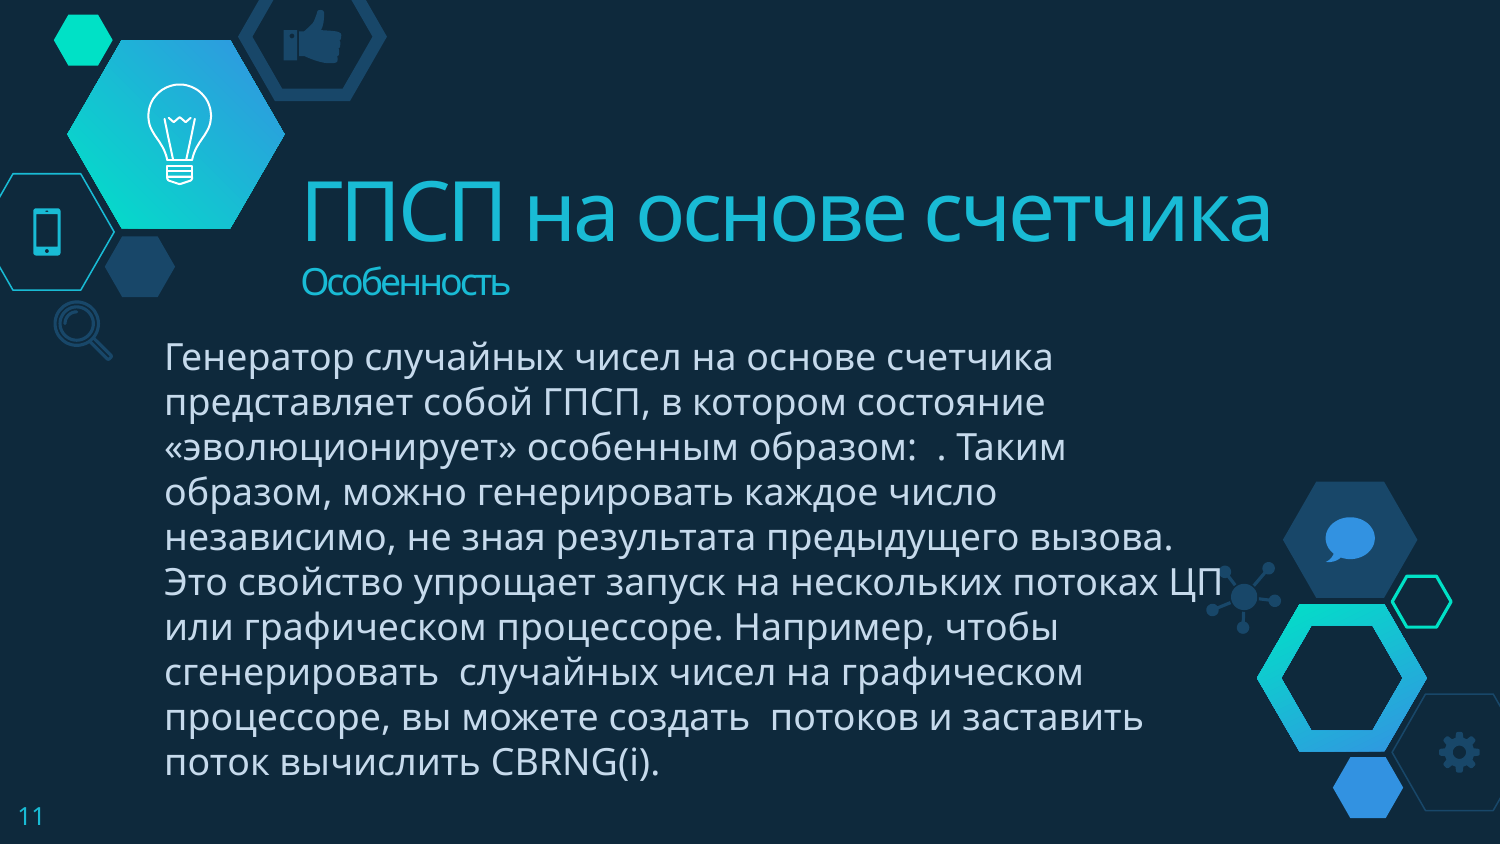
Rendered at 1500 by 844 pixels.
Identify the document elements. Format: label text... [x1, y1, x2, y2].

slide_number 11 [2, 785, 93, 844]
title ГПСП на основе счетчика Особенность [285, 131, 1418, 319]
